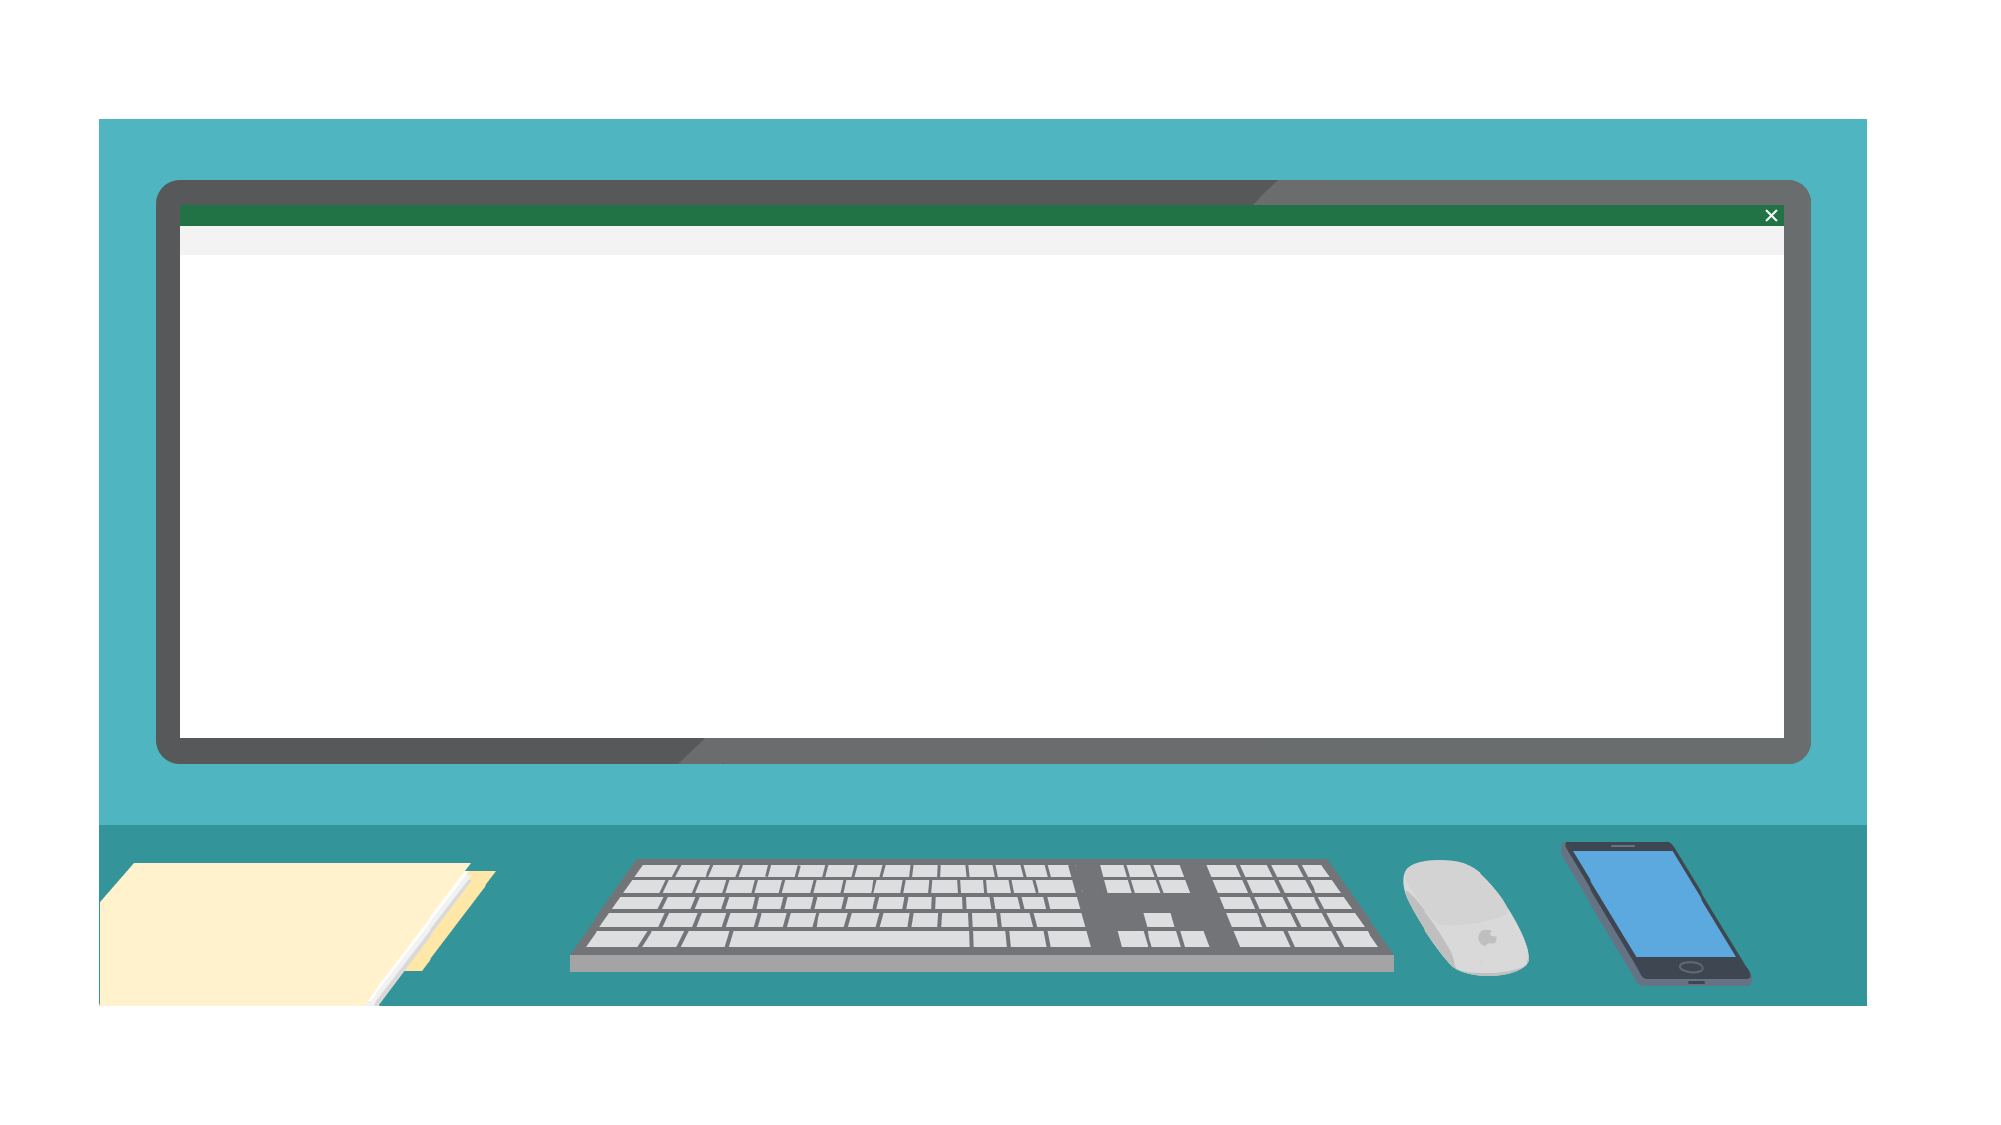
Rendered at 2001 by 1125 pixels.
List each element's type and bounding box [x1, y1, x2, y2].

picture [99, 119, 1867, 1006]
